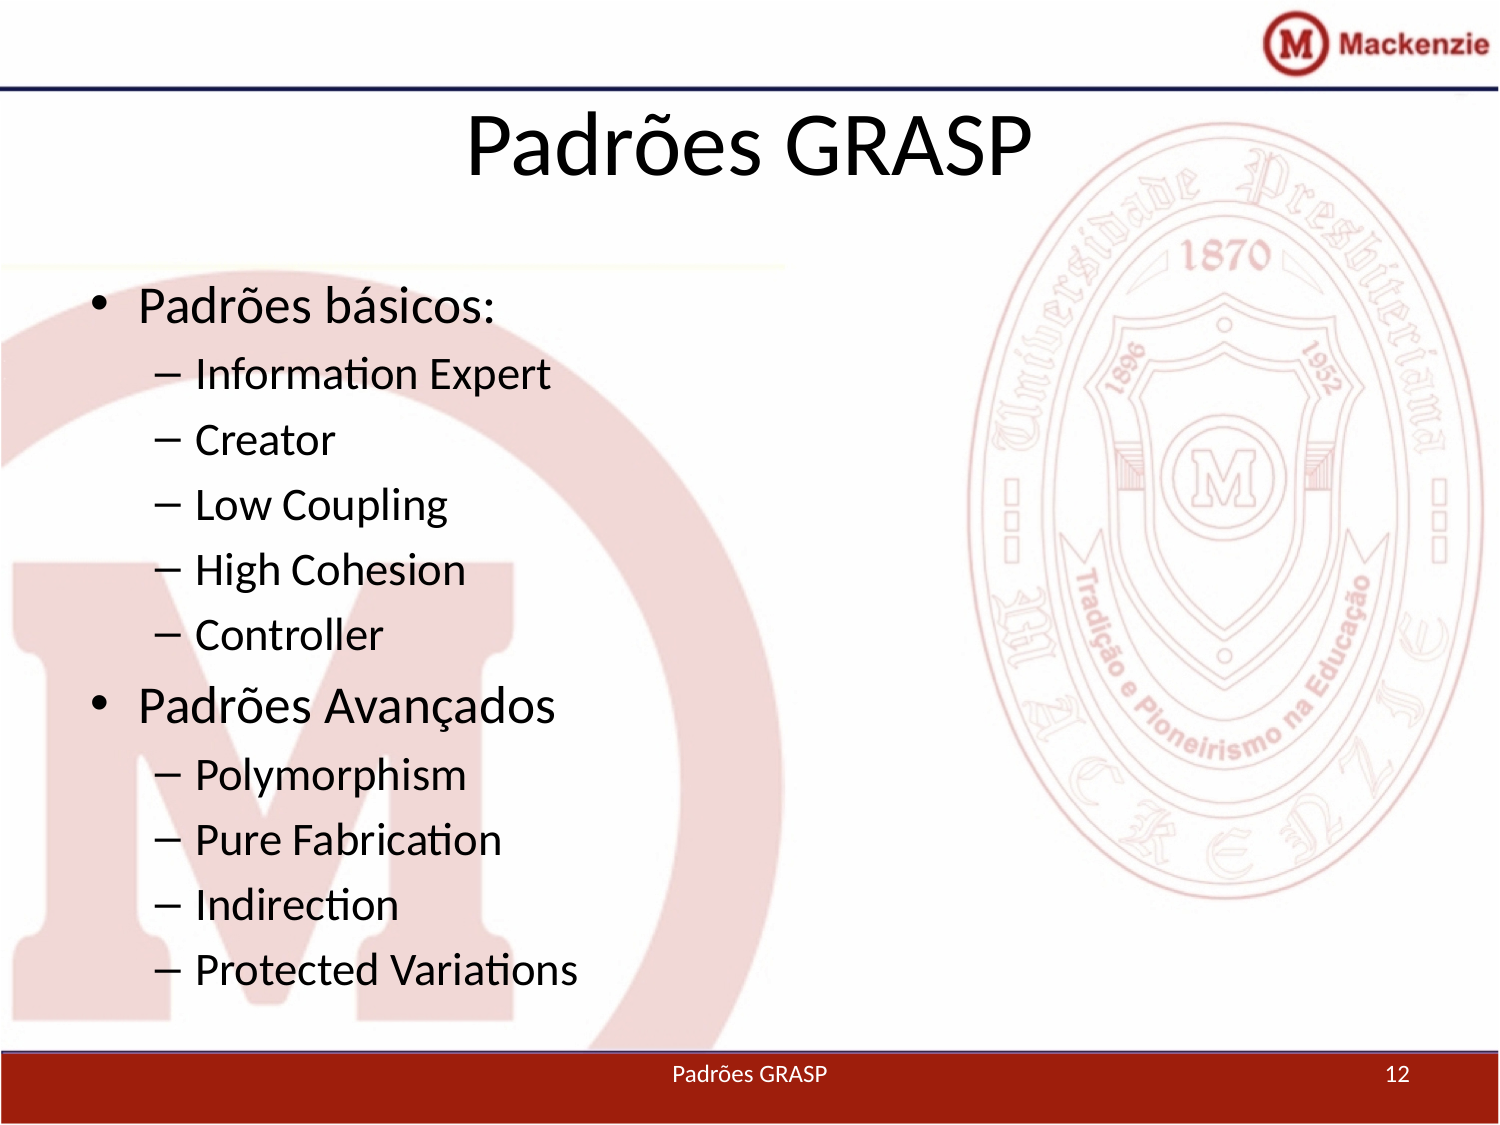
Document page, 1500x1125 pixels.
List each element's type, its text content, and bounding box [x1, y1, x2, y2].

picture [0, 0, 1499, 1125]
footer Padrões GRASP [512, 1042, 988, 1103]
slide_number 12 [1074, 1042, 1425, 1103]
title Padrões GRASP [75, 45, 1425, 233]
list Padrões básicos: Information Expert Creator Low Coupling High Cohesion Controller Padrões Avançados Polymorphism Pure Fabrication Indirection Protected Variations [75, 262, 1425, 1005]
